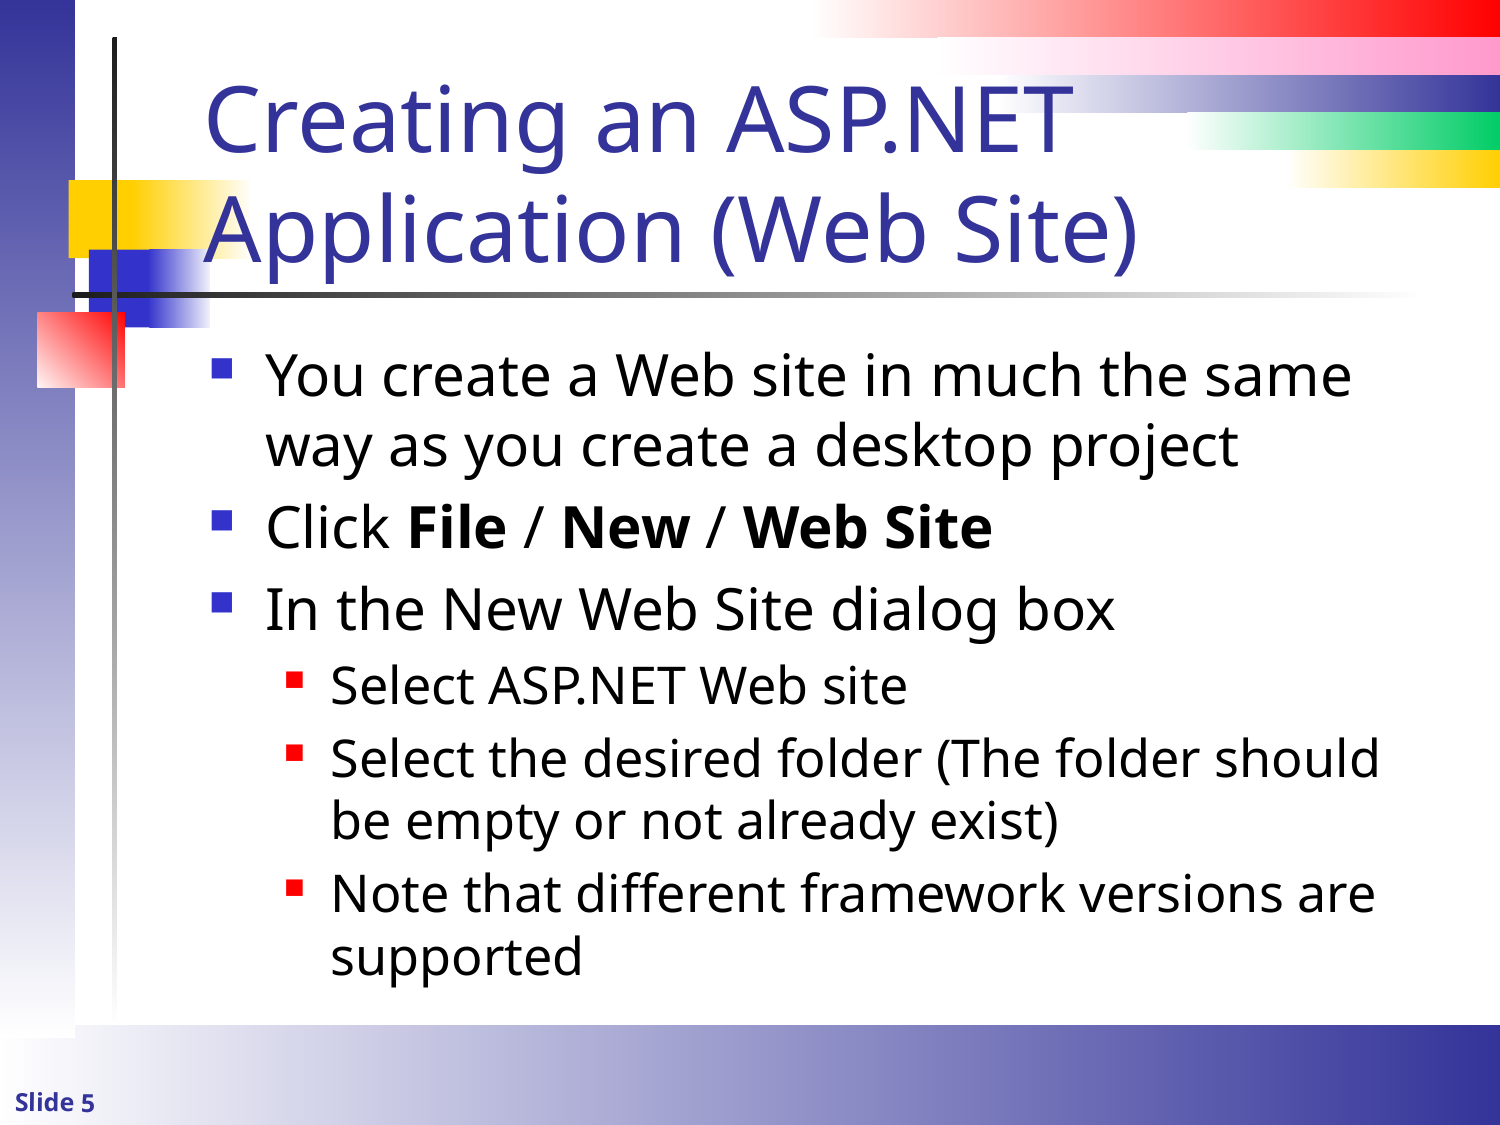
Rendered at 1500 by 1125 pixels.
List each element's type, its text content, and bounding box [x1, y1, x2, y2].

list You create a Web site in much the same way as you create a desktop project Click File / New / Web Site In the New Web Site dialog box Select ASP.NET Web site Select the desired folder (The folder should be empty or not already exist) Note that different framework versions are supported [193, 330, 1470, 1007]
title Creating an ASP.NET Application (Web Site) [188, 101, 1468, 289]
